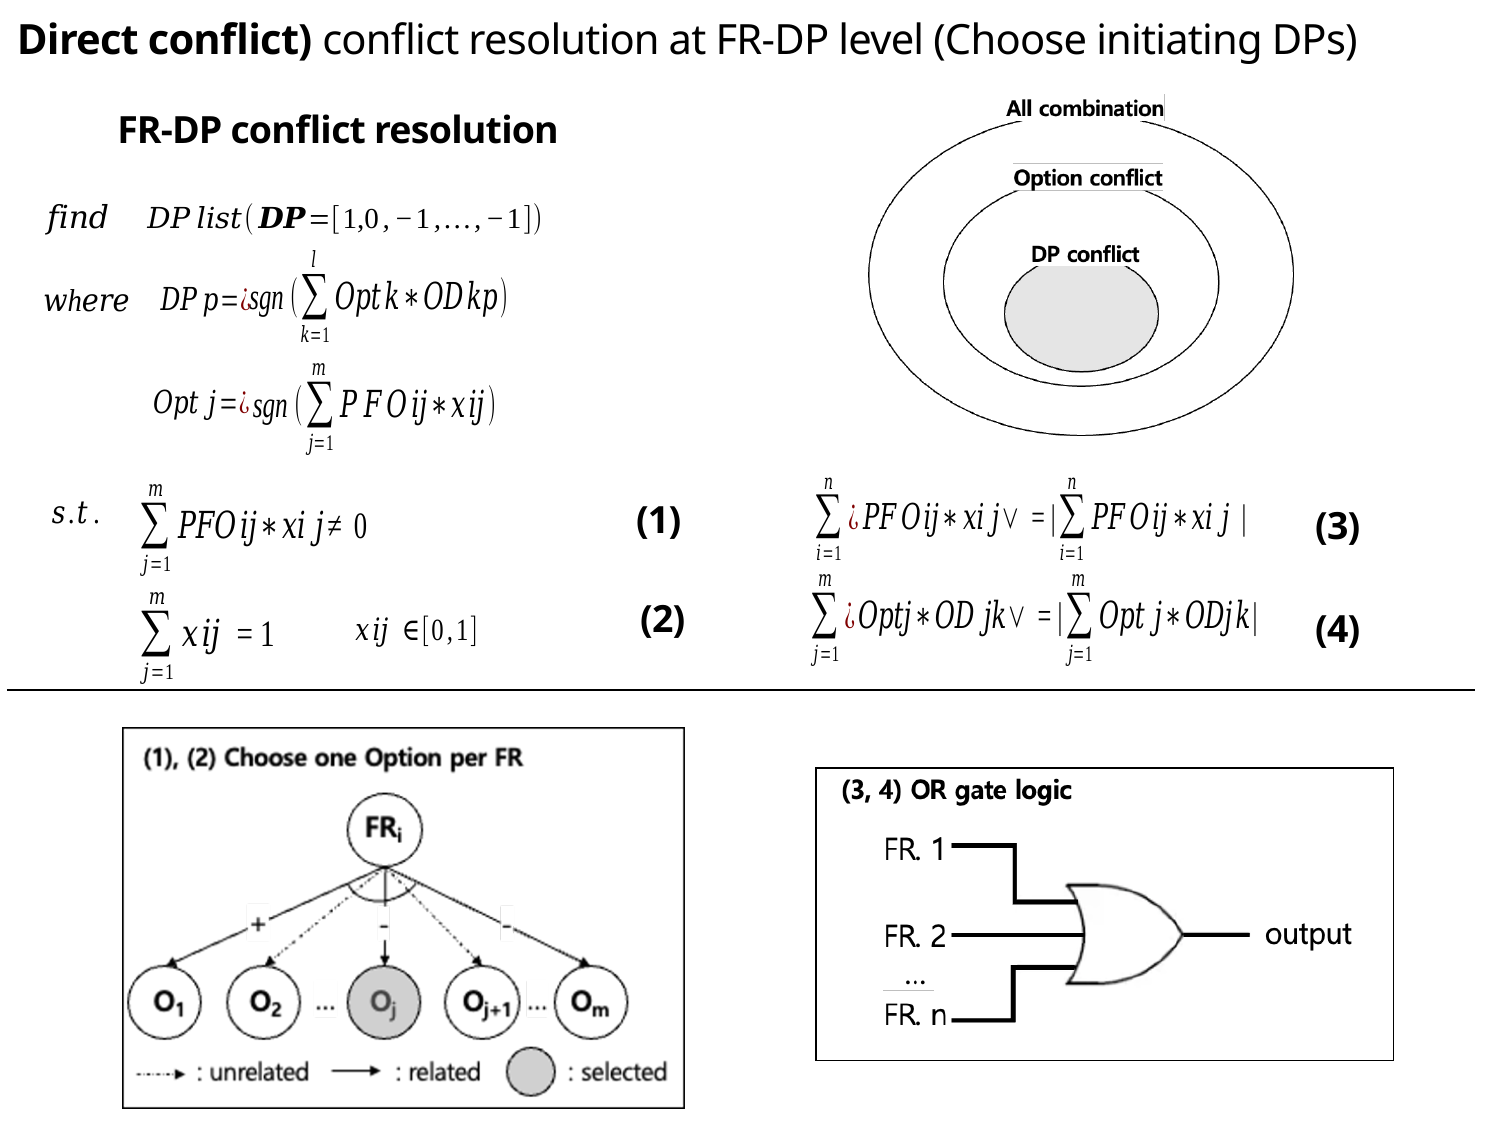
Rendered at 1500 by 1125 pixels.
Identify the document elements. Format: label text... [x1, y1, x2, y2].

text_box (1) [636, 496, 690, 542]
text_box (2) [640, 594, 690, 640]
text_box Direct conflict) conflict resolution at FR-DP level (Choose initiating DPs) [16, 13, 1357, 64]
picture [814, 764, 1394, 1062]
text_box (3) [1315, 501, 1369, 547]
text_box (4) [1315, 604, 1369, 650]
picture [867, 87, 1294, 436]
picture [121, 727, 686, 1109]
text_box FR-DP conflict resolution [117, 106, 559, 152]
